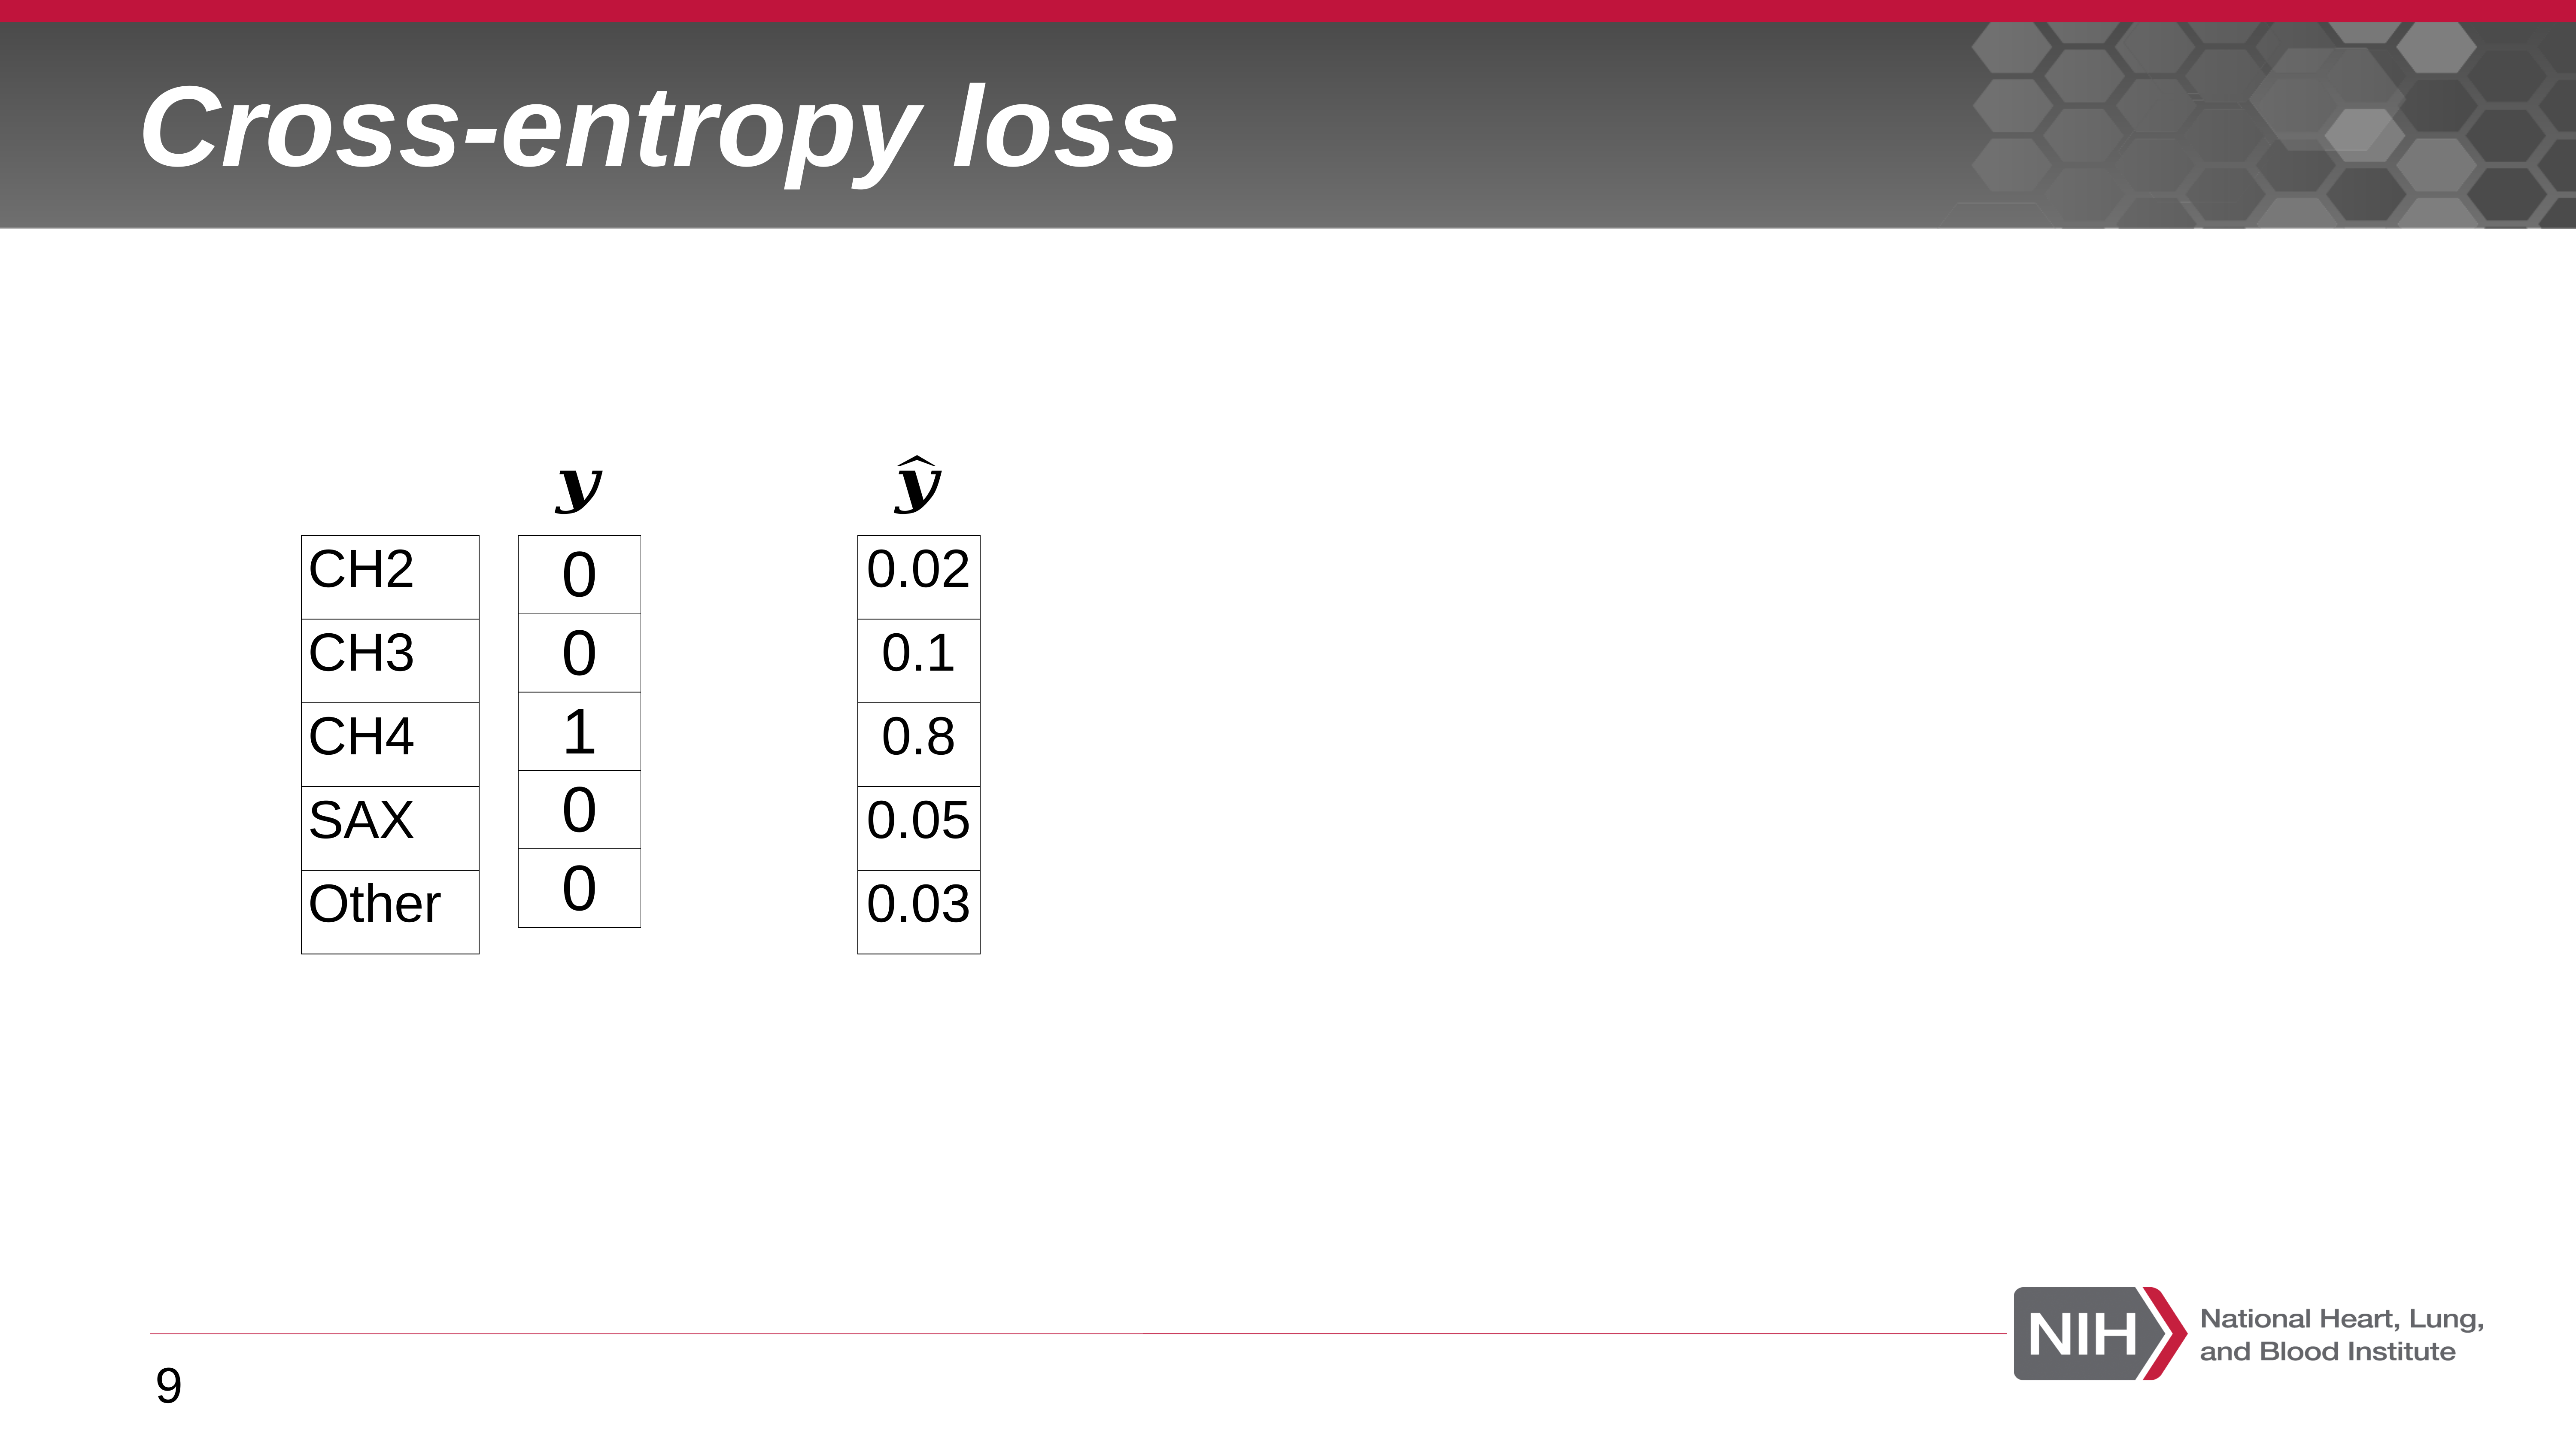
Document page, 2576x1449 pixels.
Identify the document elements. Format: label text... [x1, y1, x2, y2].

table_cell SAX [302, 787, 479, 870]
table_cell 0 [519, 849, 641, 927]
table_cell 1 [519, 693, 641, 770]
table_cell 0.1 [858, 620, 980, 702]
table_cell 0.05 [858, 787, 980, 870]
slide_number 9 [136, 1343, 301, 1422]
picture [2014, 1287, 2483, 1380]
table_cell CH4 [302, 703, 479, 786]
table_cell 0 [519, 771, 641, 848]
table_cell 0.03 [858, 871, 980, 954]
table_cell CH3 [302, 620, 479, 702]
table_cell 0 [519, 614, 641, 692]
table_header CH2 [302, 536, 479, 619]
table_header 0 [519, 536, 641, 614]
title Cross-entropy loss [118, 30, 2456, 210]
table_cell 0.8 [858, 703, 980, 786]
table_cell Other [302, 871, 479, 954]
picture [0, 22, 2576, 229]
table_header 0.02 [858, 536, 980, 619]
